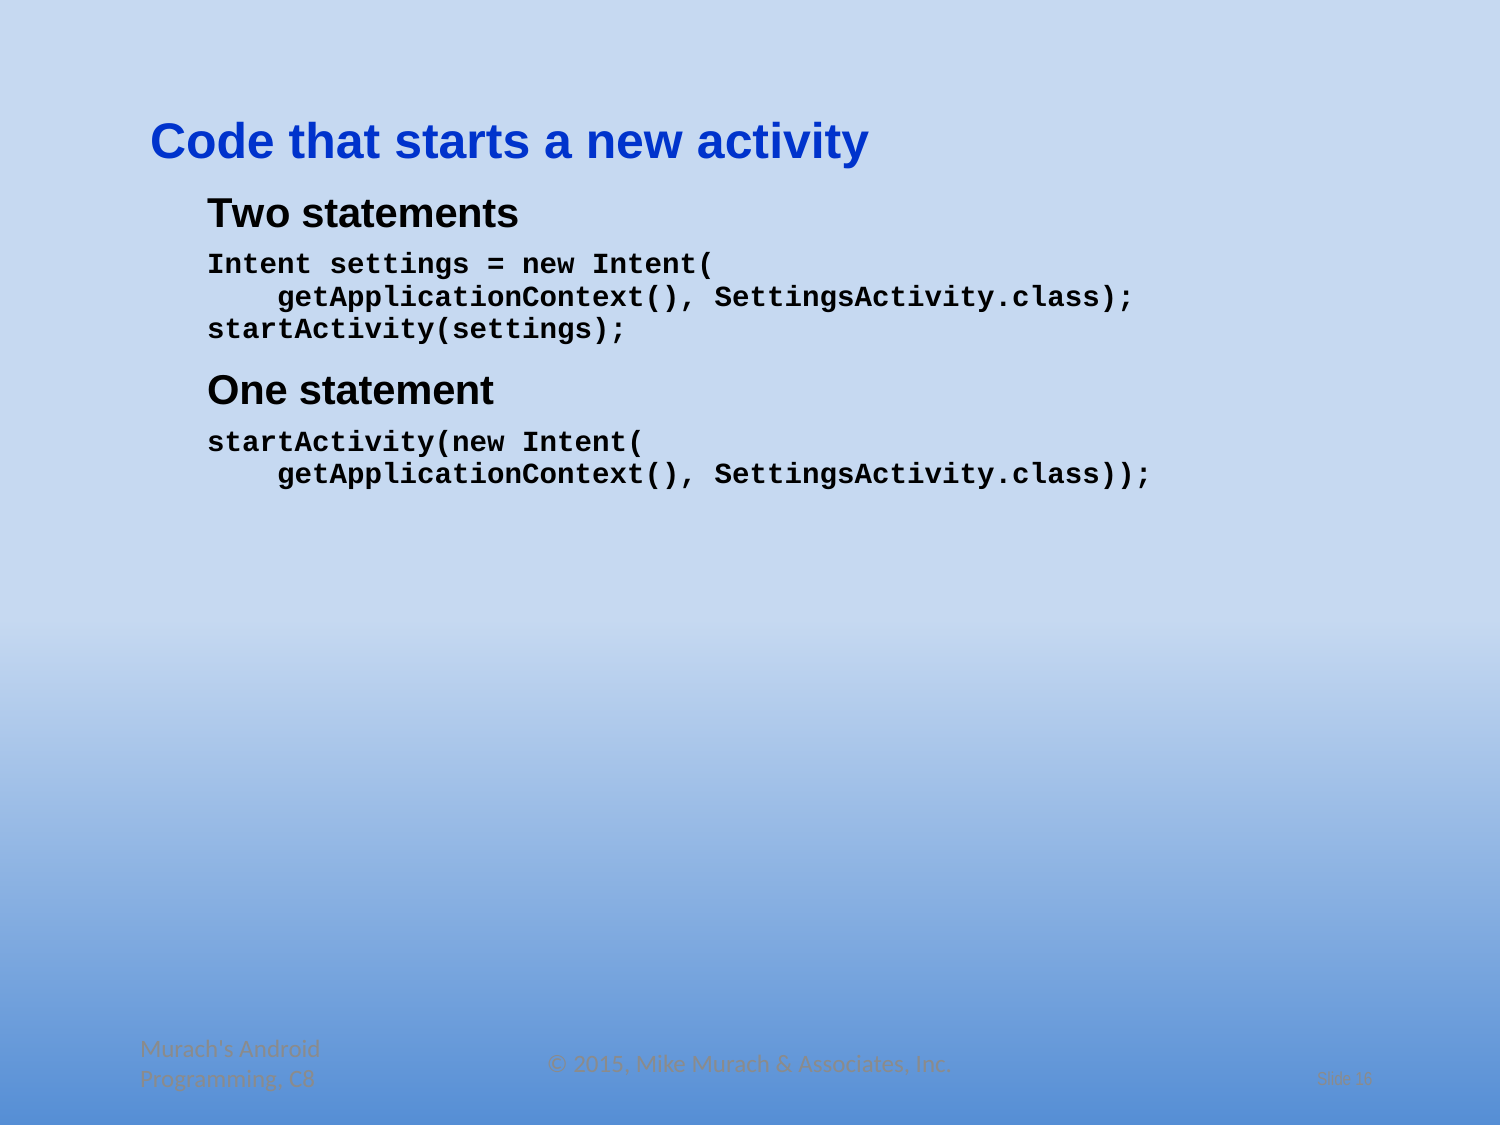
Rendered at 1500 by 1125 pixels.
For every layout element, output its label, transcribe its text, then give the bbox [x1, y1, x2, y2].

slide_number Murach's Android Programming, C8 [125, 1025, 450, 1100]
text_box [149, 112, 1277, 522]
footer © 2015, Mike Murach & Associates, Inc. [474, 1025, 1025, 1100]
slide_number Slide 16 [1074, 1025, 1388, 1100]
